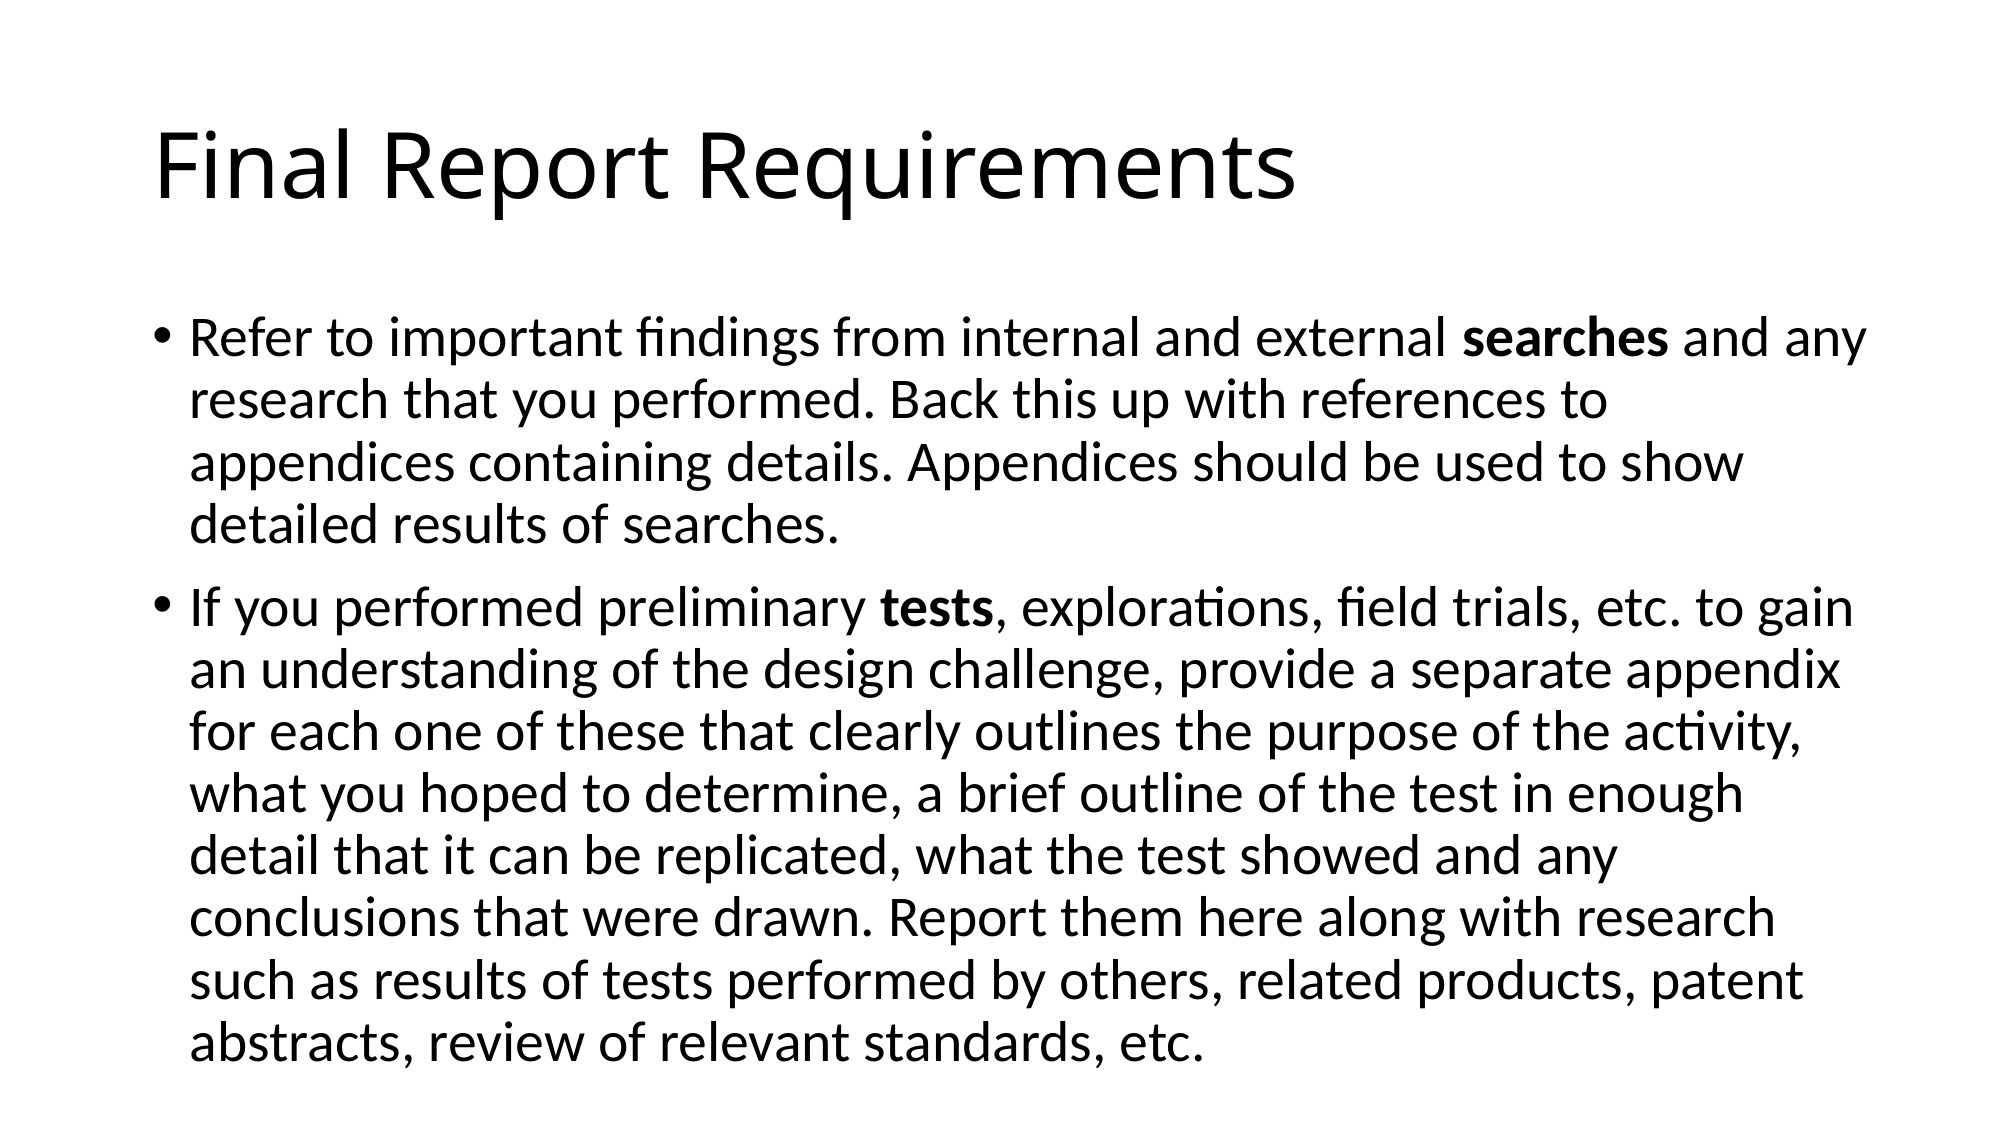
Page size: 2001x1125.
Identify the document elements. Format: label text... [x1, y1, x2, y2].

title Final Report Requirements [137, 59, 1863, 278]
list Refer to important findings from internal and external searches and any research that you performed. Back this up with references to appendices containing details. Appendices should be used to show detailed results of searches. If you performed preliminary tests, explorations, field trials, etc. to gain an understanding of the design challenge, provide a separate appendix for each one of these that clearly outlines the purpose of the activity, what you hoped to determine, a brief outline of the test in enough detail that it can be replicated, what the test showed and any conclusions that were drawn. Report them here along with research such as results of tests performed by others, related products, patent abstracts, review of relevant standards, etc. [137, 299, 1889, 1089]
